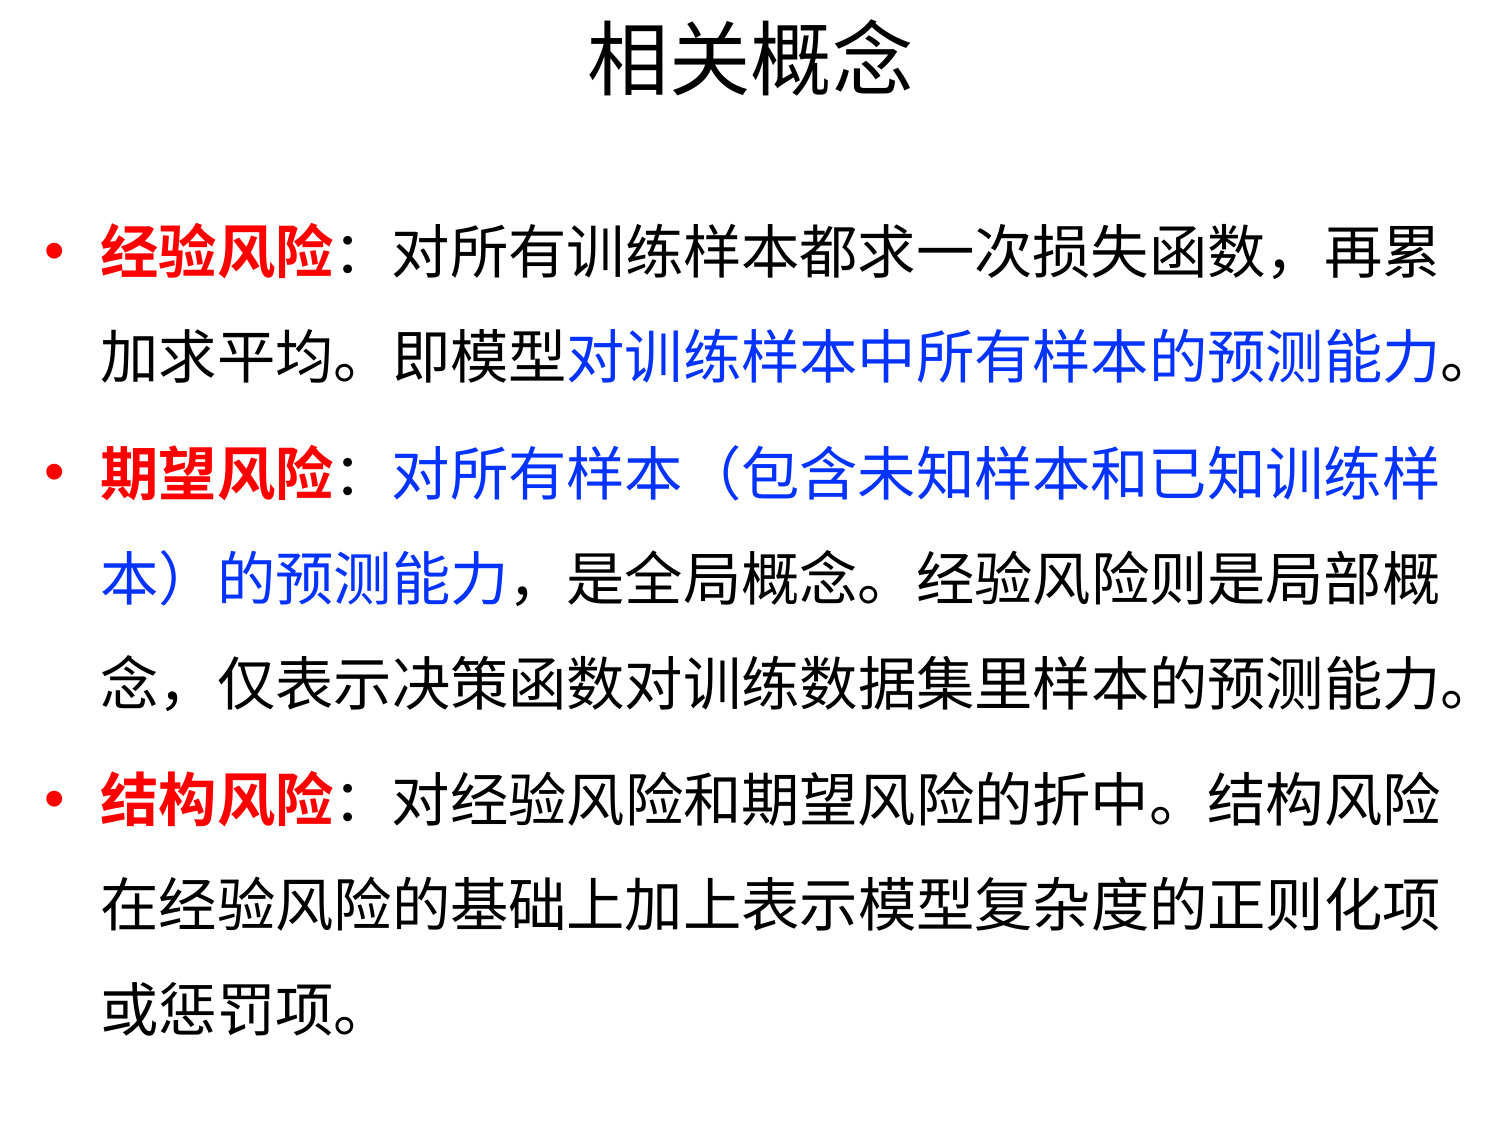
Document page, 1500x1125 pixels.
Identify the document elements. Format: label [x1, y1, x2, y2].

title [76, 0, 1427, 114]
list [29, 172, 1483, 1071]
